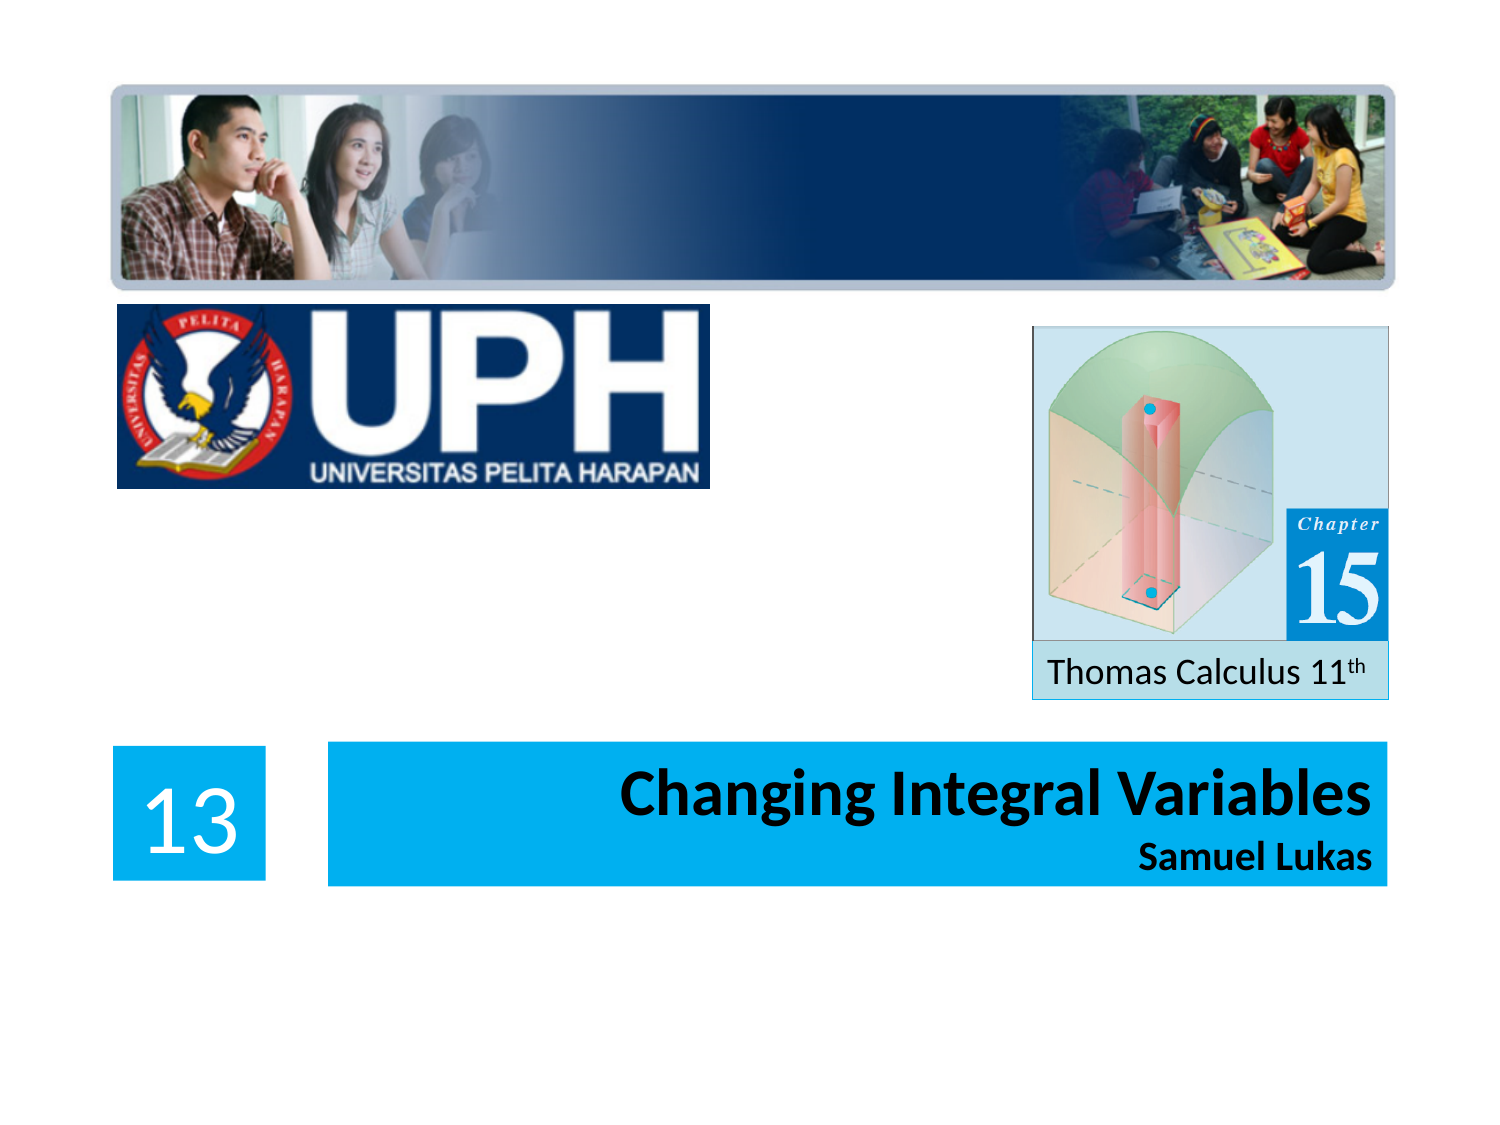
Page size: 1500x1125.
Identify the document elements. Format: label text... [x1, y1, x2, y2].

text_box Changing Integral Variables Samuel Lukas [328, 741, 1388, 887]
picture [1338, 553, 1378, 624]
text_box 13 [113, 745, 266, 881]
picture [1360, 522, 1367, 528]
picture [1300, 552, 1335, 622]
text_box Thomas Calculus 11th [1032, 649, 1389, 700]
picture [1032, 325, 1390, 642]
picture [105, 81, 1400, 297]
picture [1315, 518, 1322, 529]
picture [116, 304, 710, 490]
